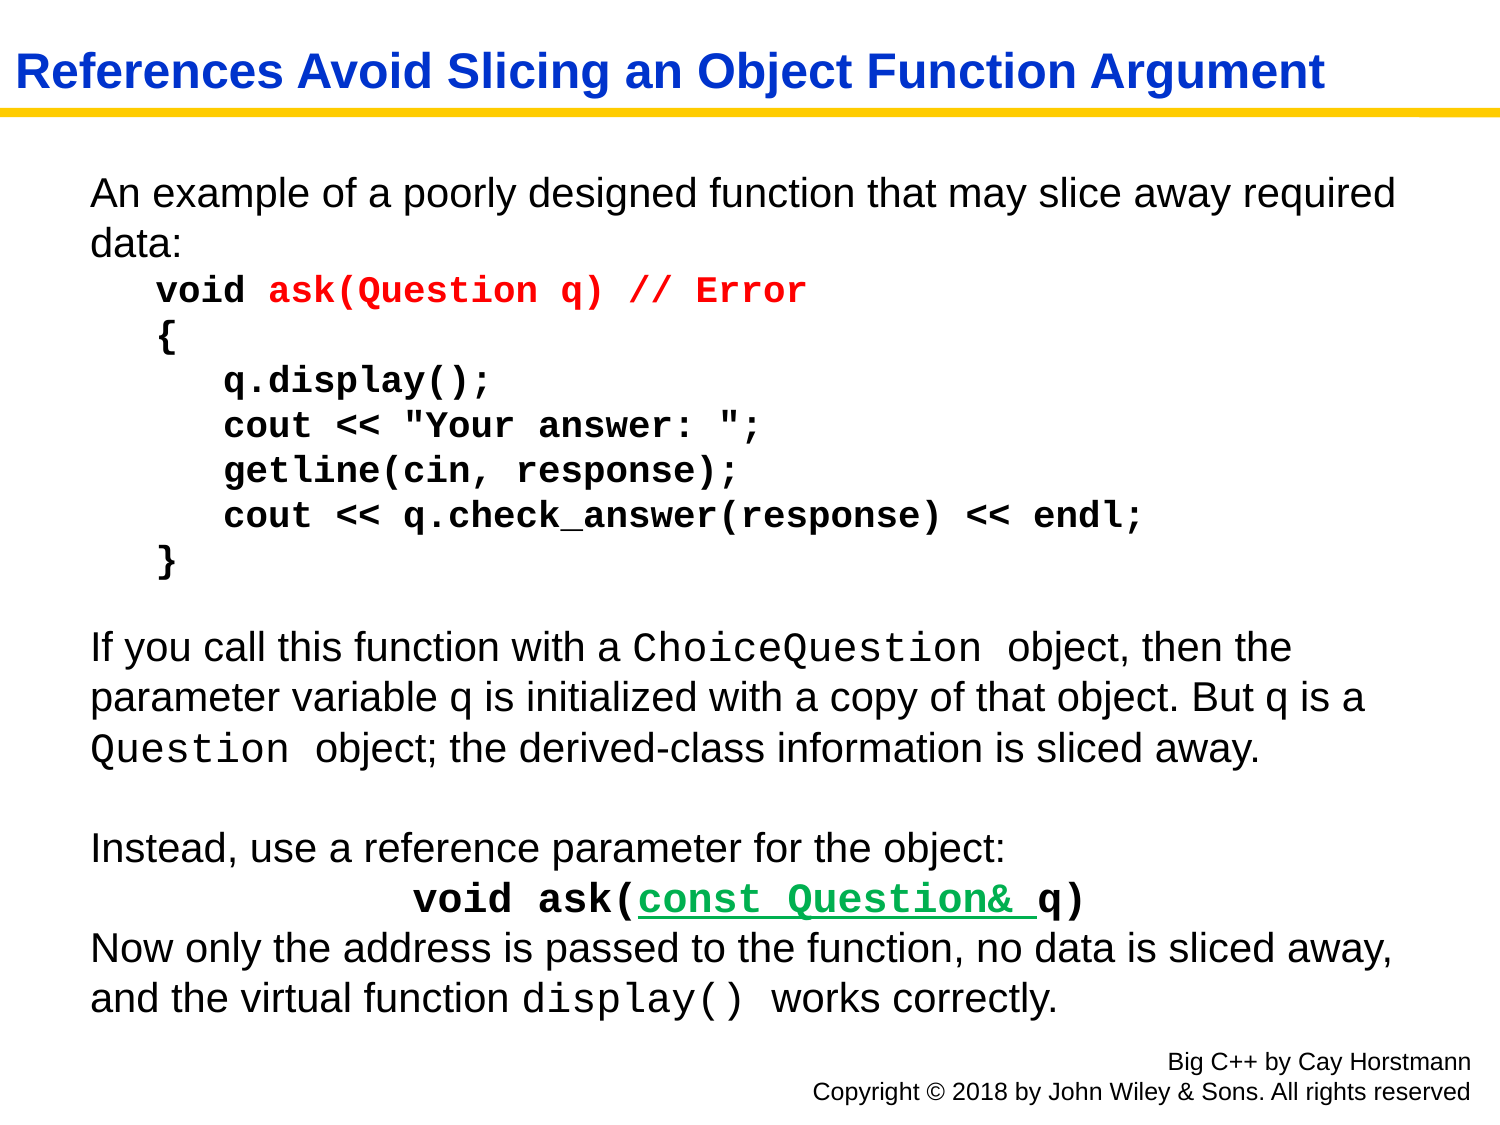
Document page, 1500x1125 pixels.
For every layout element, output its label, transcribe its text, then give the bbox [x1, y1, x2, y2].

title References Avoid Slicing an Object Function Argument [0, 24, 1425, 113]
list An example of a poorly designed function that may slice away required data: void ask(Question q) // Error { q.display(); cout << "Your answer: "; getline(cin, response); cout << q.check_answer(response) << endl; } If you call this function with a ChoiceQuestion object, then the parameter variable q is initialized with a copy of that object. But q is a Question object; the derived-class information is sliced away. Instead, use a reference parameter for the object: void ask(const Question& q) Now only the address is passed to the function, no data is sliced away, and the virtual function display() works correctly. [75, 157, 1425, 1079]
footer Big C++ by Cay Horstmann Copyright © 2018 by John Wiley & Sons. All rights reserved [624, 1037, 1488, 1101]
